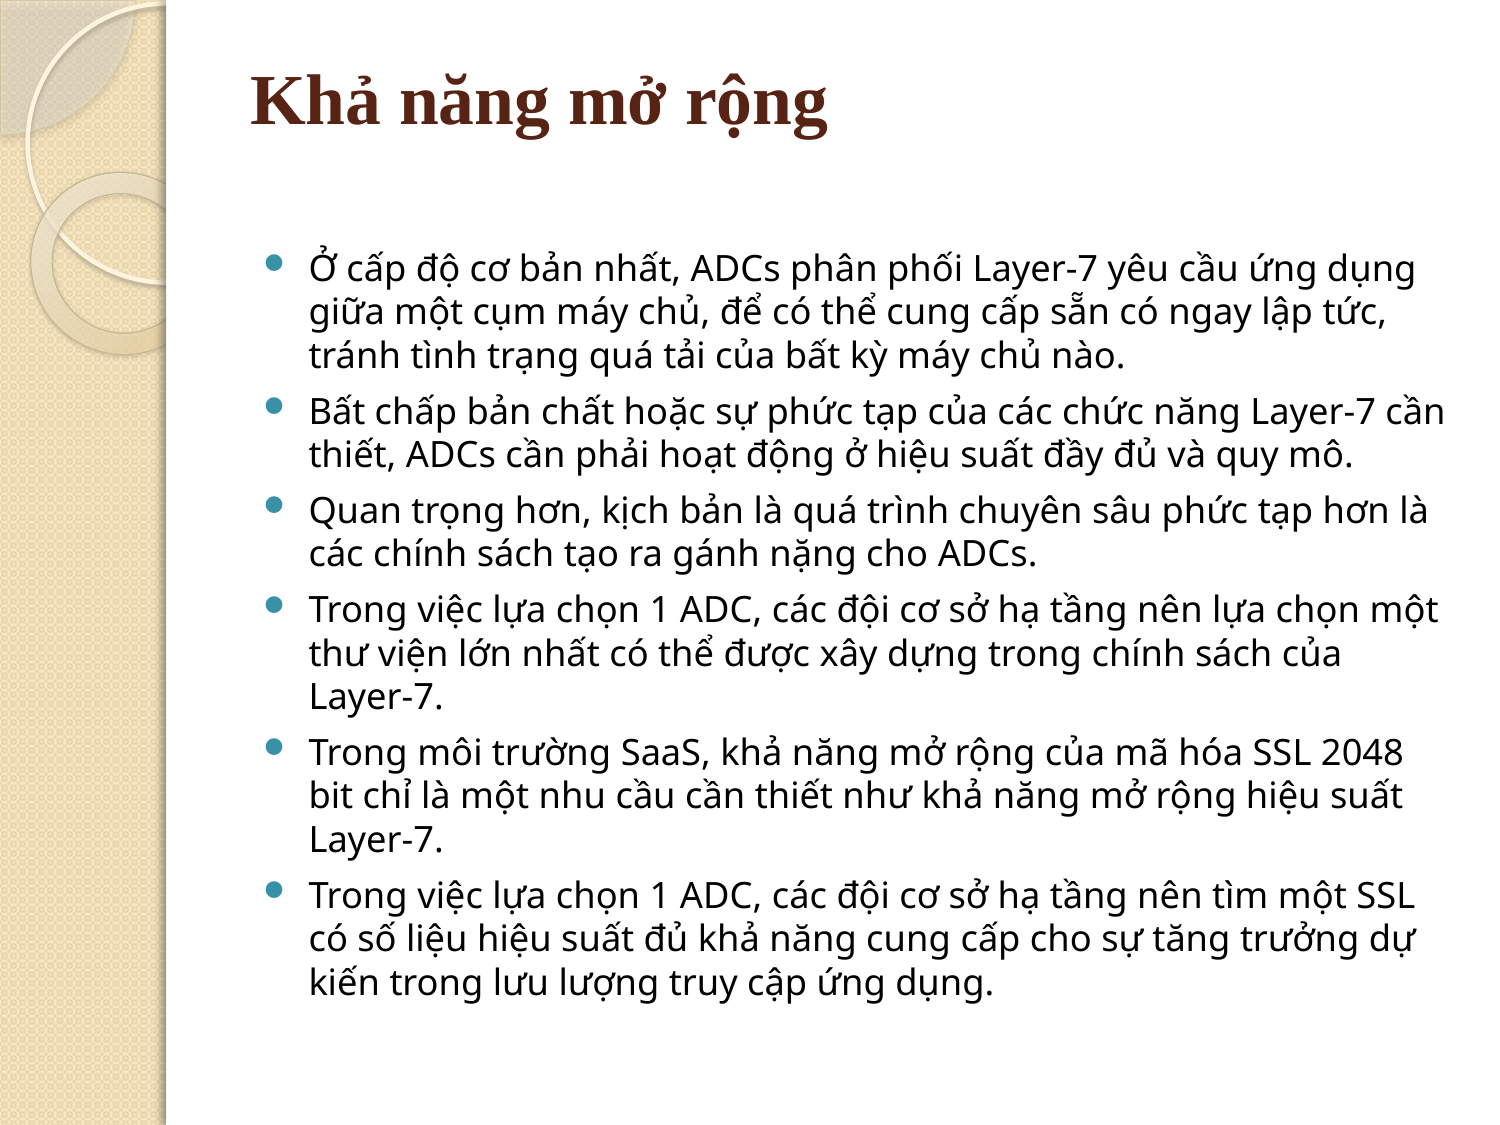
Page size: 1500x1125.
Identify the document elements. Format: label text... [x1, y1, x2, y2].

title Khả năng mở rộng [235, 45, 1466, 233]
list Ở cấp độ cơ bản nhất, ADCs phân phối Layer-7 yêu cầu ứng dụng giữa một cụm máy chủ, để có thể cung cấp sẵn có ngay lập tức, tránh tình trạng quá tải của bất kỳ máy chủ nào. Bất chấp bản chất hoặc sự phức tạp của các chức năng Layer-7 cần thiết, ADCs cần phải hoạt động ở hiệu suất đầy đủ và quy mô. Quan trọng hơn, kịch bản là quá trình chuyên sâu phức tạp hơn là các chính sách tạo ra gánh nặng cho ADCs. Trong việc lựa chọn 1 ADC, các đội cơ sở hạ tầng nên lựa chọn một thư viện lớn nhất có thể được xây dựng trong chính sách của Layer-7. Trong môi trường SaaS, khả năng mở rộng của mã hóa SSL 2048 bit chỉ là một nhu cầu cần thiết như khả năng mở rộng hiệu suất Layer-7. Trong việc lựa chọn 1 ADC, các đội cơ sở hạ tầng nên tìm một SSL có số liệu hiệu suất đủ khả năng cung cấp cho sự tăng trưởng dự kiến trong lưu lượng truy cập ứng dụng. [235, 237, 1466, 1025]
